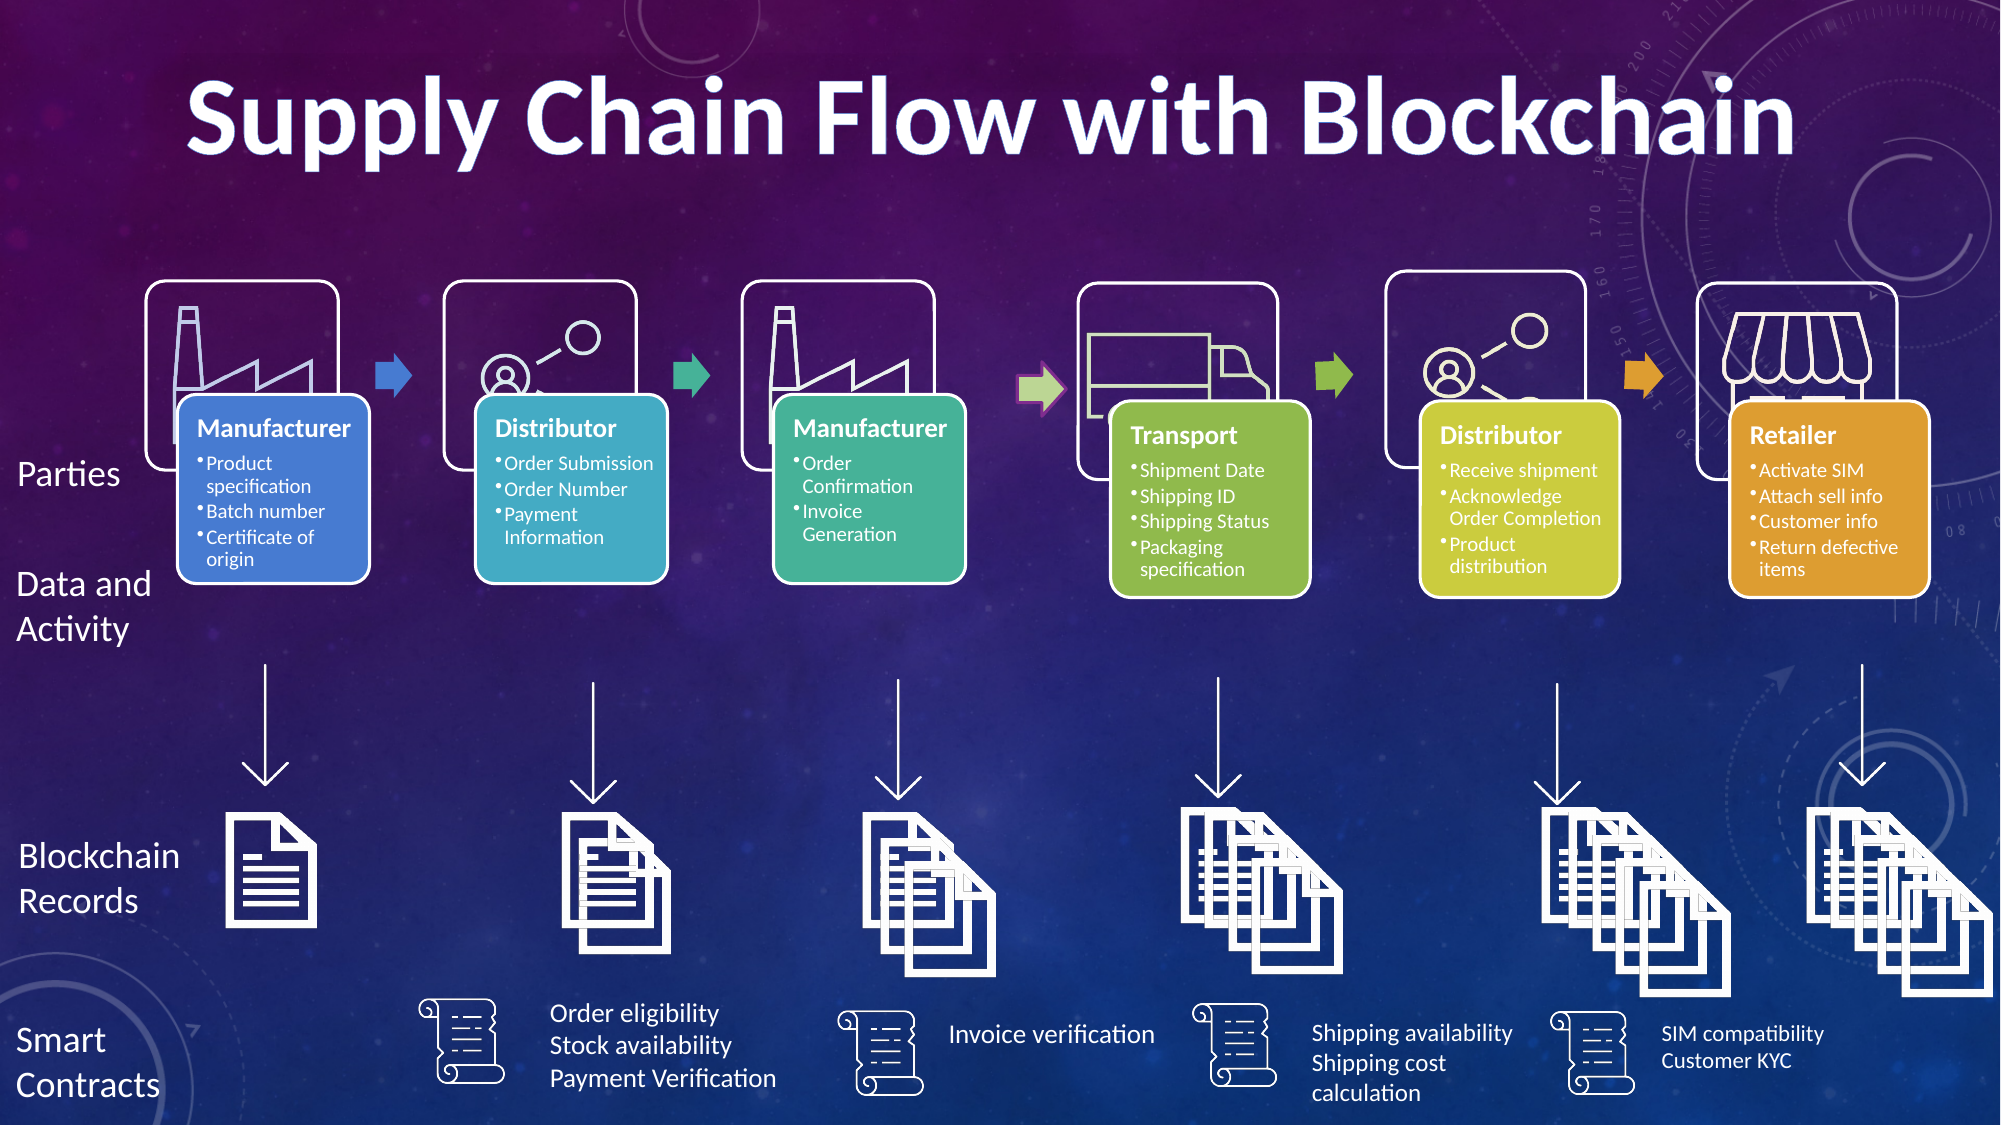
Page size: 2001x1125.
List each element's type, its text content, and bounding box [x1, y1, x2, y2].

text_box SIM compatibility Customer KYC [1650, 1025, 1840, 1081]
text_box Data and Activity [1, 552, 139, 657]
text_box Invoice verification [940, 1025, 1171, 1057]
text_box Blockchain Records [3, 823, 139, 929]
text_box Smart Contracts [1, 1008, 176, 1113]
text_box Parties [2, 441, 139, 502]
picture [0, 0, 2001, 1125]
text_box Supply Chain Flow with Blockchain [38, 34, 1947, 185]
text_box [145, 128, 2000, 1009]
text_box Order eligibility Stock availability Payment Verification [535, 1025, 792, 1125]
text_box Shipping availability Shipping cost calculation [1297, 1025, 1537, 1114]
